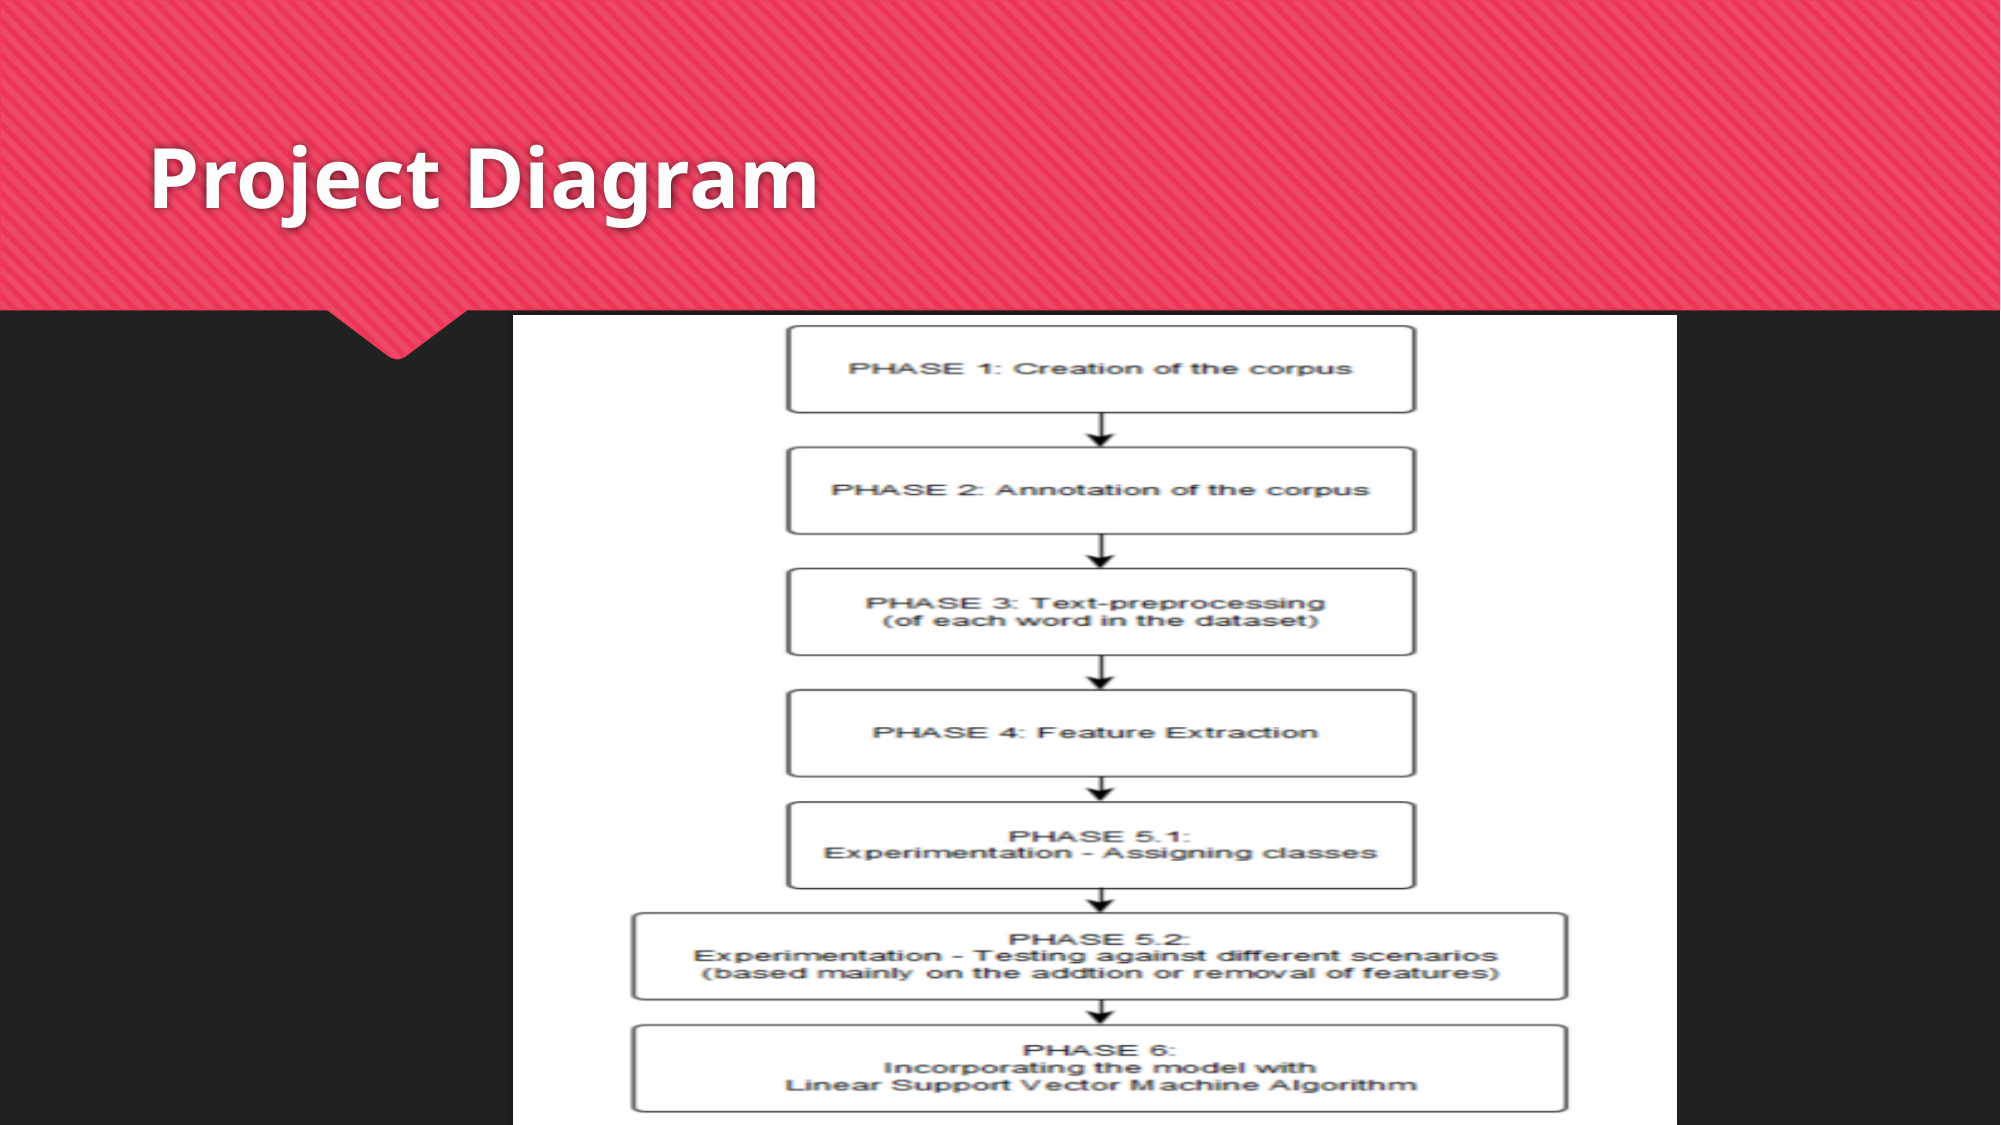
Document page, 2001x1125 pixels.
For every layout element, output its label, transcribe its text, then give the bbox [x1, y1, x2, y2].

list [513, 315, 1677, 1125]
title Project Diagram [132, 73, 1868, 233]
